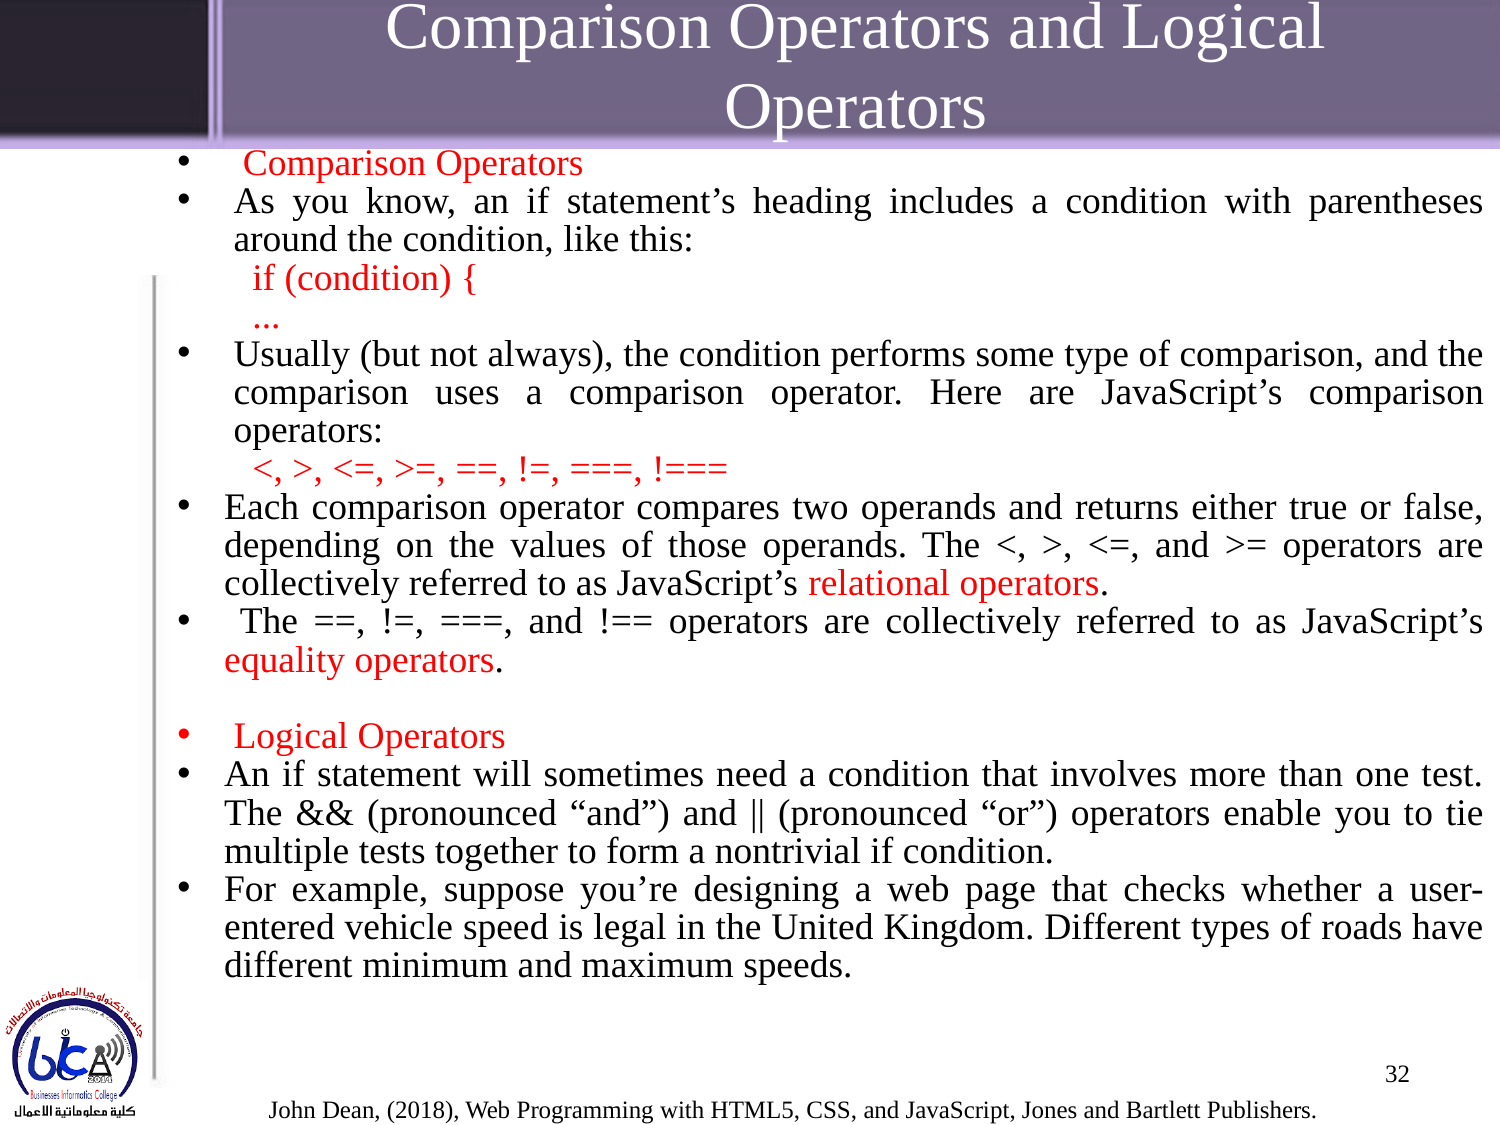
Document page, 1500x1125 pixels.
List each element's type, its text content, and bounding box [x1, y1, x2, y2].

picture [0, 0, 1500, 149]
footer John Dean, (2018), Web Programming with HTML5, CSS, and JavaScript, Jones and Bartlett Publishers. [212, 1092, 1363, 1125]
text_box Comparison Operators As you know, an if statement’s heading includes a condition with parentheses around the condition, like this: if (condition) { ... Usually (but not always), the condition performs some type of comparison, and the comparison uses a comparison operator. Here are JavaScript’s comparison operators: <, >, <=, >=, ==, !=, ===, !=== Each comparison operator compares two operands and returns either true or false, depending on the values of those operands. The <, >, <=, and >= operators are collectively referred to as JavaScript’s relational operators. The ==, !=, ===, and !== operators are collectively referred to as JavaScript’s equality operators. Logical Operators An if statement will sometimes need a condition that involves more than one test. The && (pronounced “and”) and || (pronounced “or”) operators enable you to tie multiple tests together to form a nontrivial if condition. For example, suppose you’re designing a web page that checks whether a user-entered vehicle speed is legal in the United Kingdom. Different types of roads have different minimum and maximum speeds. [162, 156, 1500, 1031]
picture [0, 275, 179, 1125]
slide_number 32 [1074, 1042, 1425, 1103]
